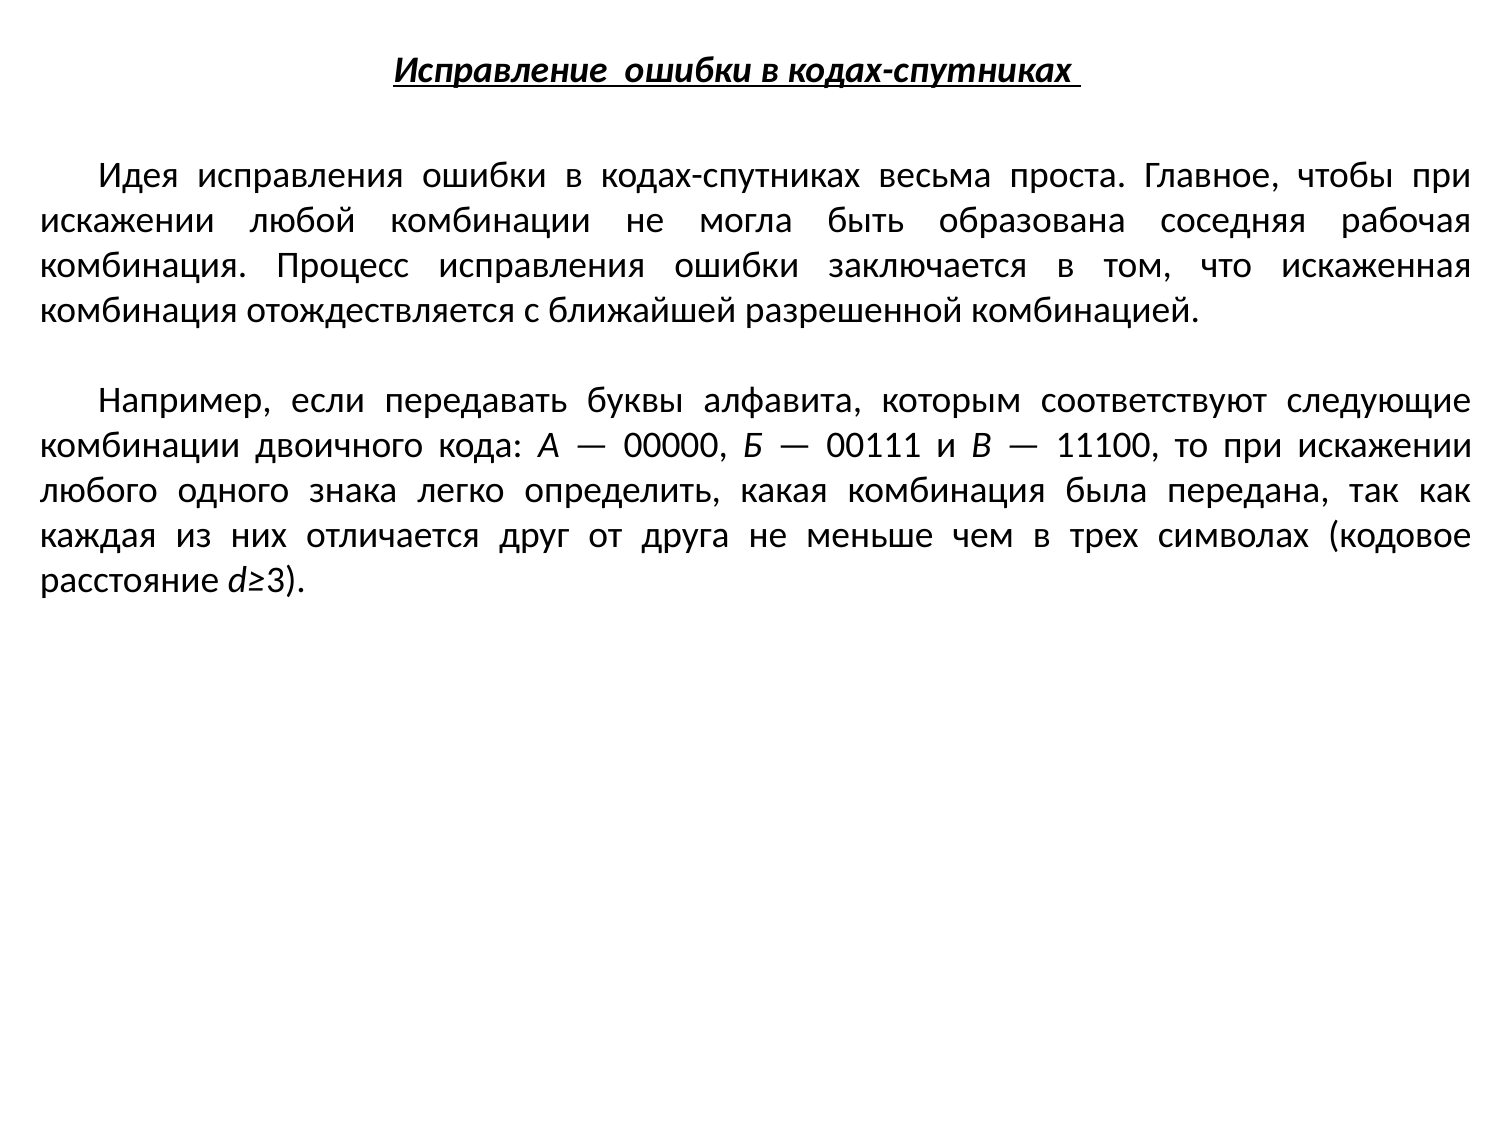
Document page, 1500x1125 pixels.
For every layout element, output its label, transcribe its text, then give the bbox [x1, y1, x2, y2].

text_box Идея исправления ошибки в кодах-спутниках весьма проста. Главное, чтобы при искажении любой комбинации не могла быть образована соседняя рабочая комбинация. Процесс исправления ошибки заключается в том, что искаженная комбинация отождествляется с ближайшей разрешенной комбинацией. Например, если передавать буквы алфавита, которым соответствуют следующие комбинации двоичного кода: А — 00000, Б — 00111 и В — 11100, то при искажении любого одного знака легко определить, какая комбинация была передана, так как каждая из них отличается друг от друга не меньше чем в трех символах (кодовое расстояние d≥3). [24, 142, 1488, 608]
text_box Исправление ошибки в кодах-спутниках [378, 37, 1096, 98]
